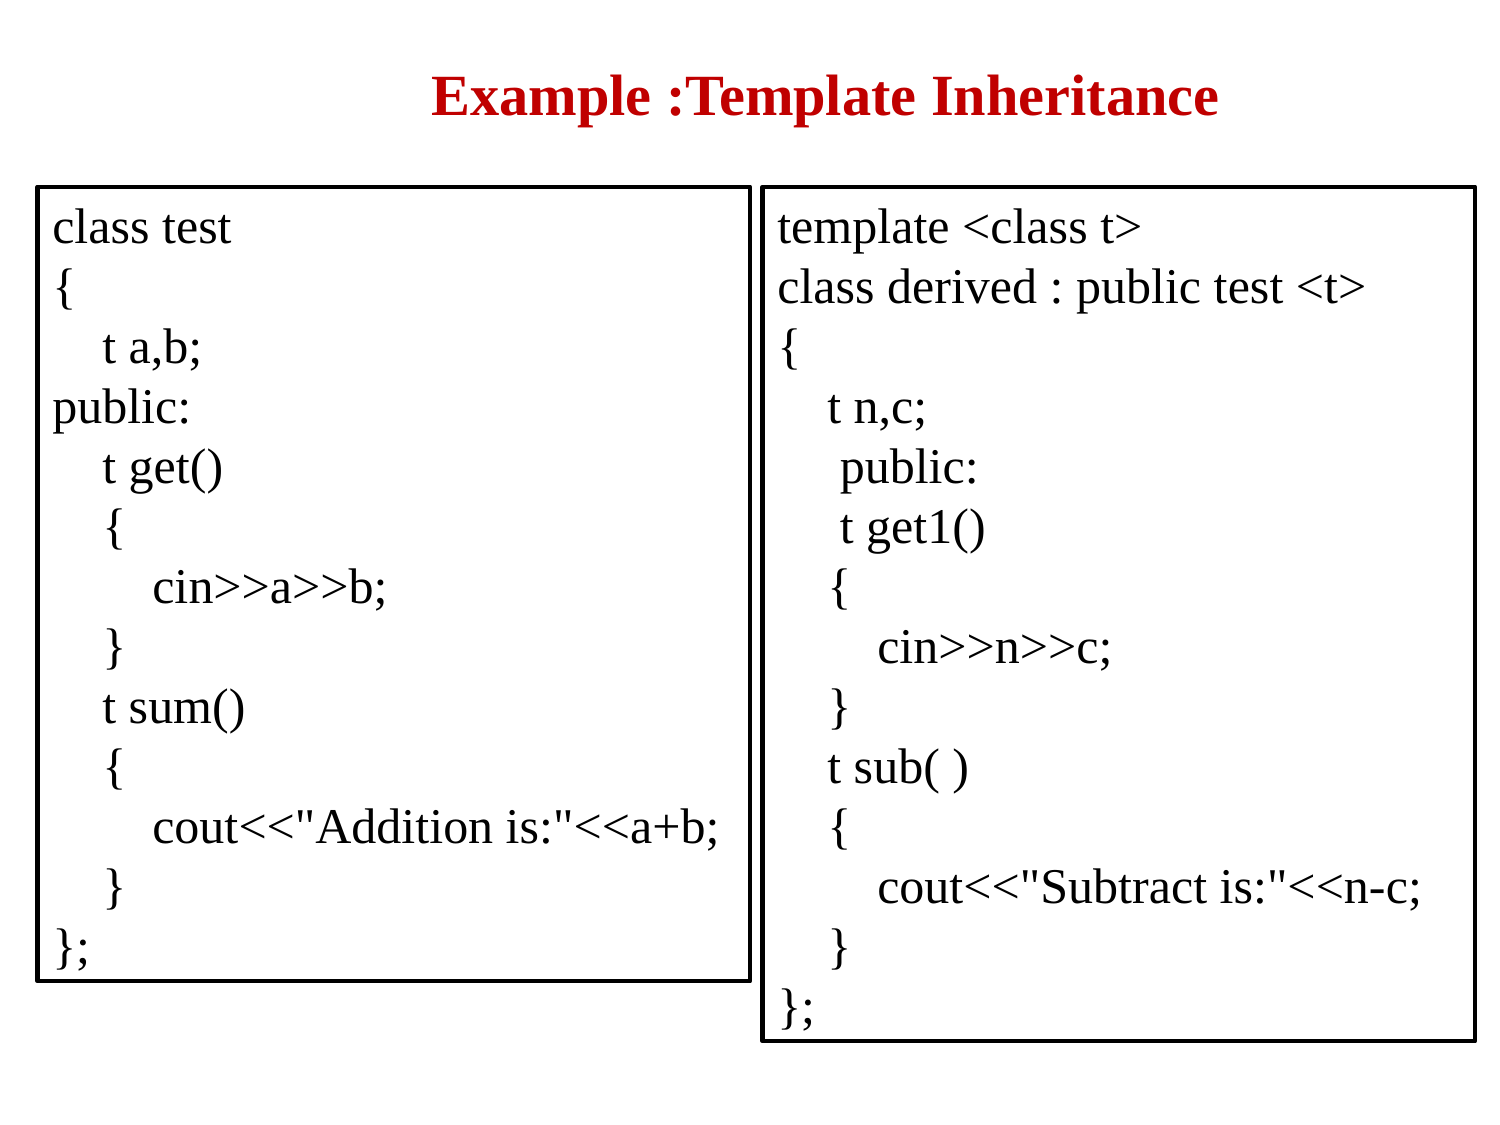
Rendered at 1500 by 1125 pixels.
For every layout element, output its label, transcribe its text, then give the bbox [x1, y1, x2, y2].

text_box template <class t> class derived : public test <t> { t n,c; public: t get1() { cin>>n>>c; } t sub( ) { cout<<"Subtract is:"<<n-c; } }; [760, 185, 1477, 1043]
text_box Example :Template Inheritance [416, 50, 1264, 135]
text_box class test { t a,b; public: t get() { cin>>a>>b; } t sum() { cout<<"Addition is:"<<a+b; } }; [35, 185, 752, 983]
